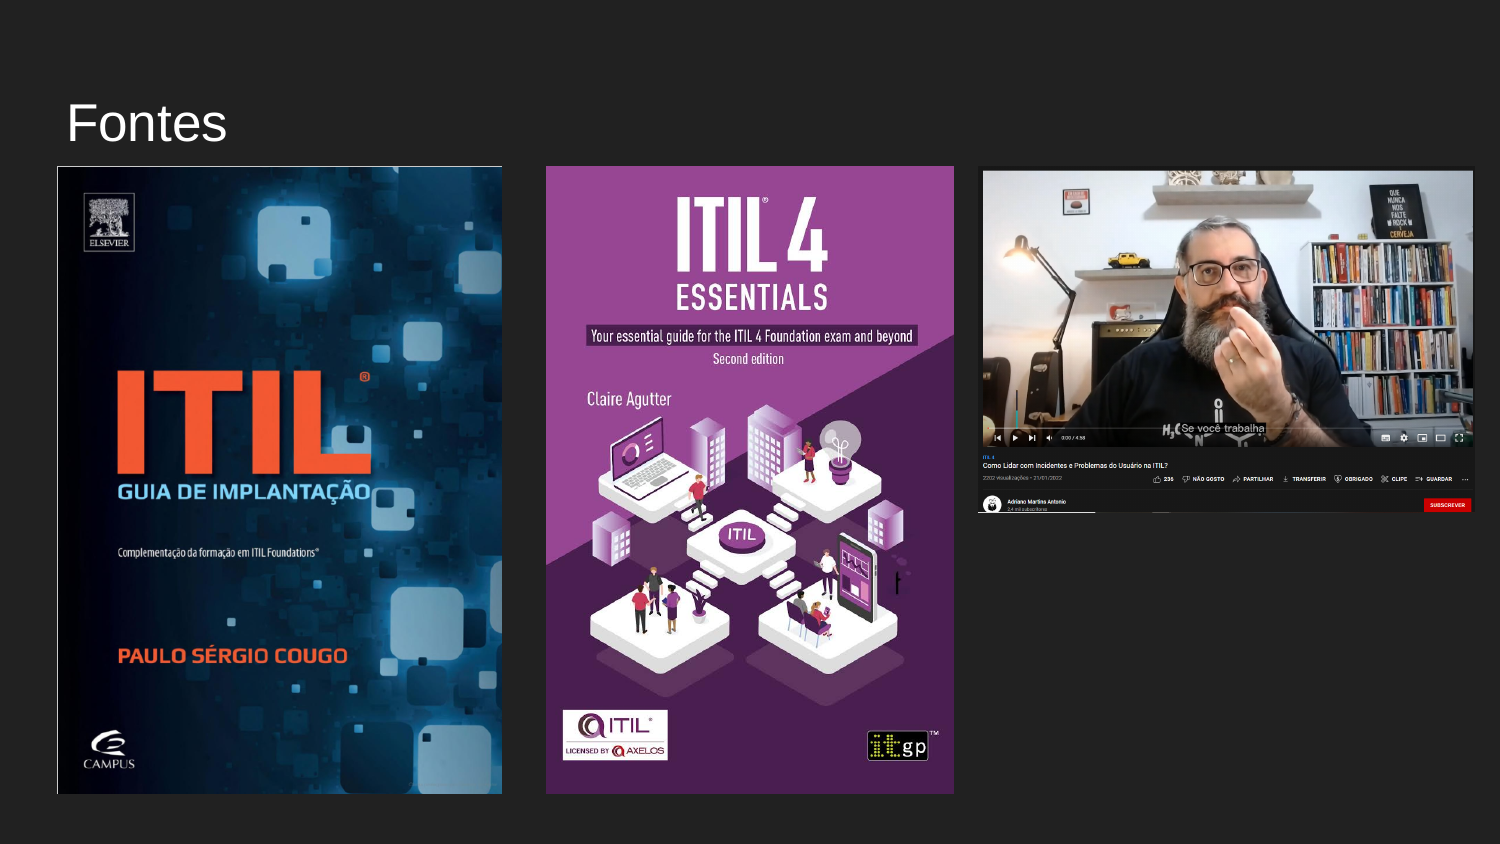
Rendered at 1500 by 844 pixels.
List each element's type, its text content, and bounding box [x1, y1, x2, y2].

title Fontes [51, 72, 1449, 167]
picture [977, 166, 1476, 513]
picture [546, 166, 954, 794]
picture [57, 166, 502, 794]
